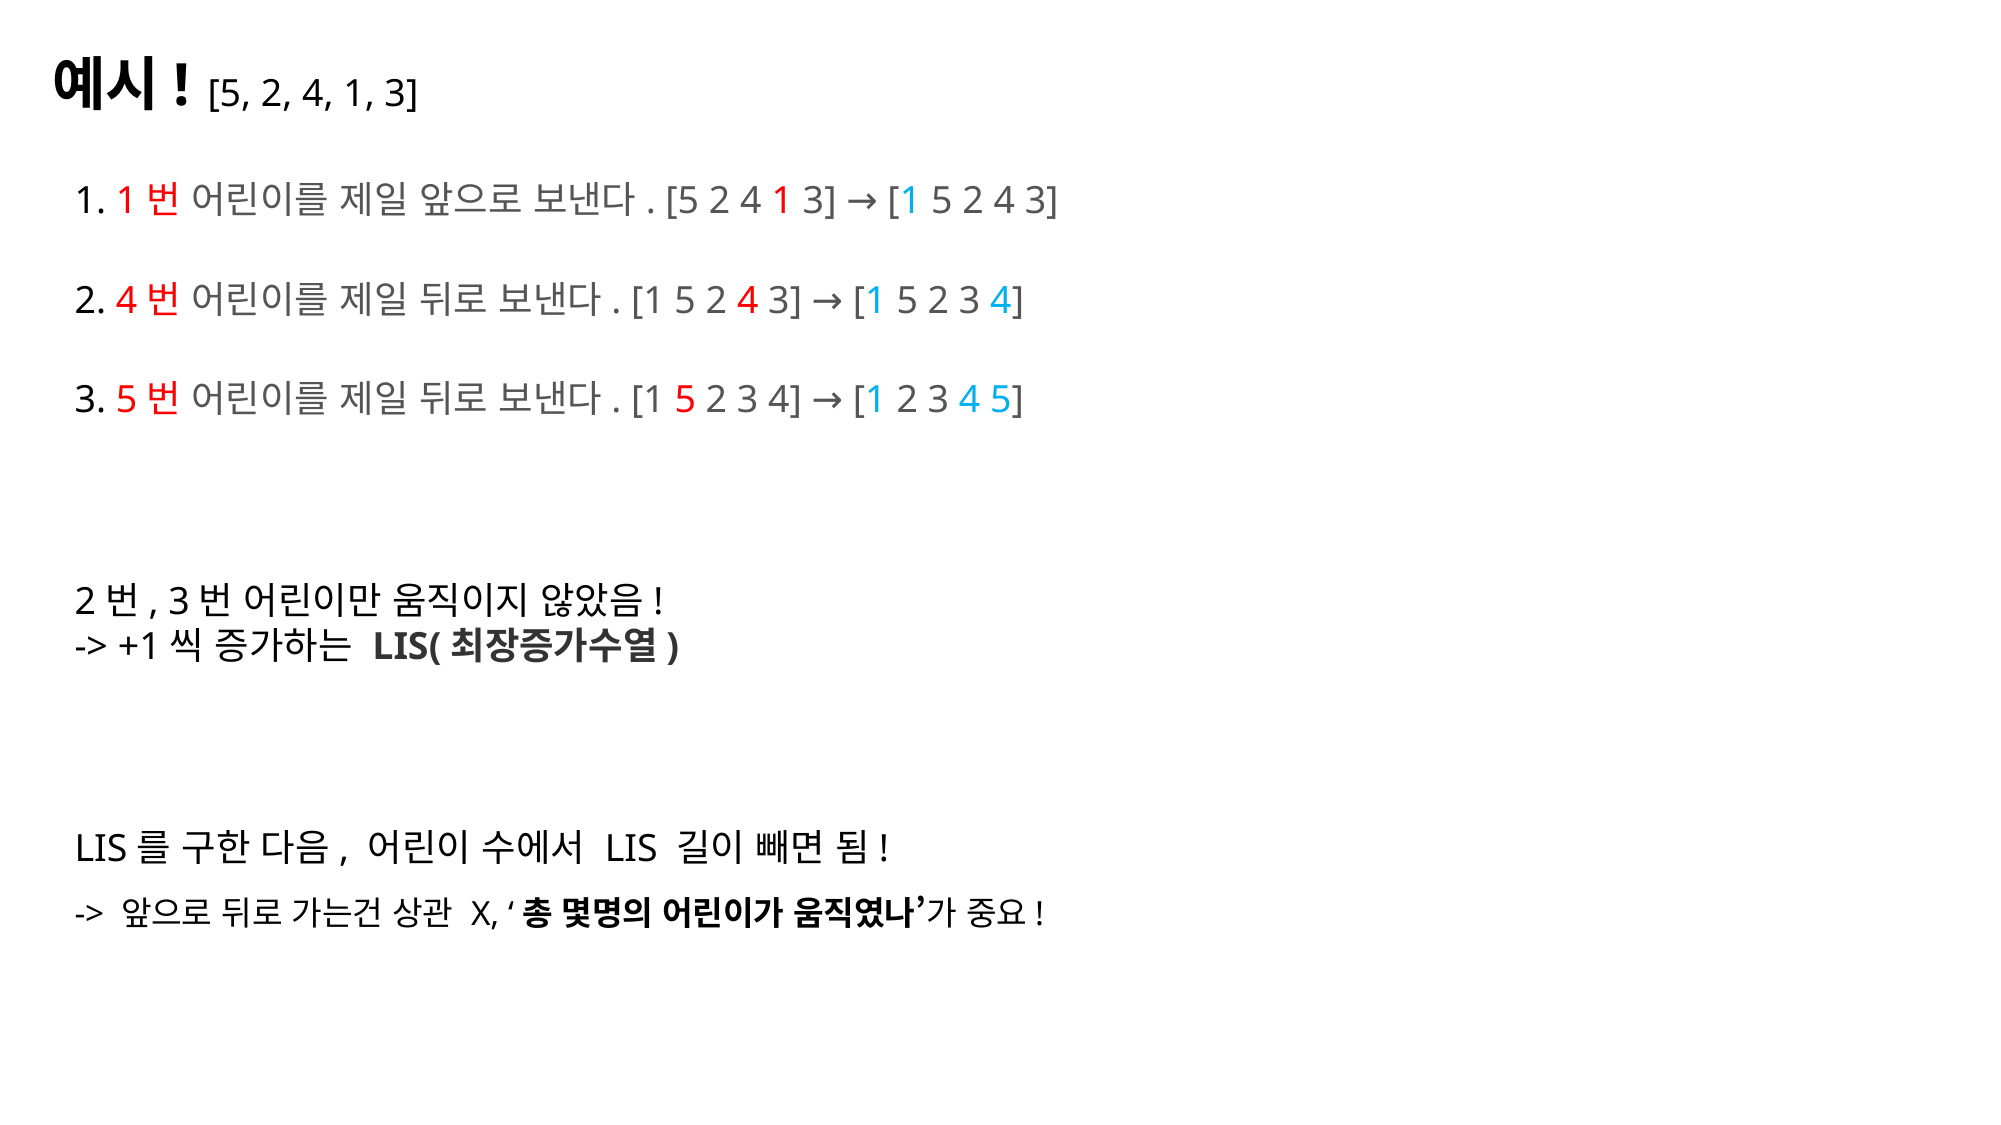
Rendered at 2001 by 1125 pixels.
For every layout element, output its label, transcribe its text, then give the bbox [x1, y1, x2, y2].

text_box 3. 5번 어린이를 제일 뒤로 보낸다. [1 5 2 3 4] → [1 2 3 4 5] [59, 367, 1079, 428]
text_box [5, 2, 4, 1, 3] [192, 61, 438, 122]
text_box 2번, 3번 어린이만 움직이지 않았음! -> +1씩 증가하는 LIS(최장증가수열) [59, 569, 702, 675]
text_box 예시! [37, 40, 208, 125]
text_box -> 앞으로 뒤로 가는건 상관 X, ‘총 몇명의 어린이가 움직였나’가 중요! [59, 884, 1133, 940]
text_box 1. 1번 어린이를 제일 앞으로 보낸다. [5 2 4 1 3] → [1 5 2 4 3] [59, 169, 1110, 229]
text_box LIS를 구한 다음, 어린이 수에서 LIS 길이 빼면 됨! [59, 816, 946, 876]
text_box 2. 4번 어린이를 제일 뒤로 보낸다. [1 5 2 4 3] → [1 5 2 3 4] [59, 268, 1139, 329]
